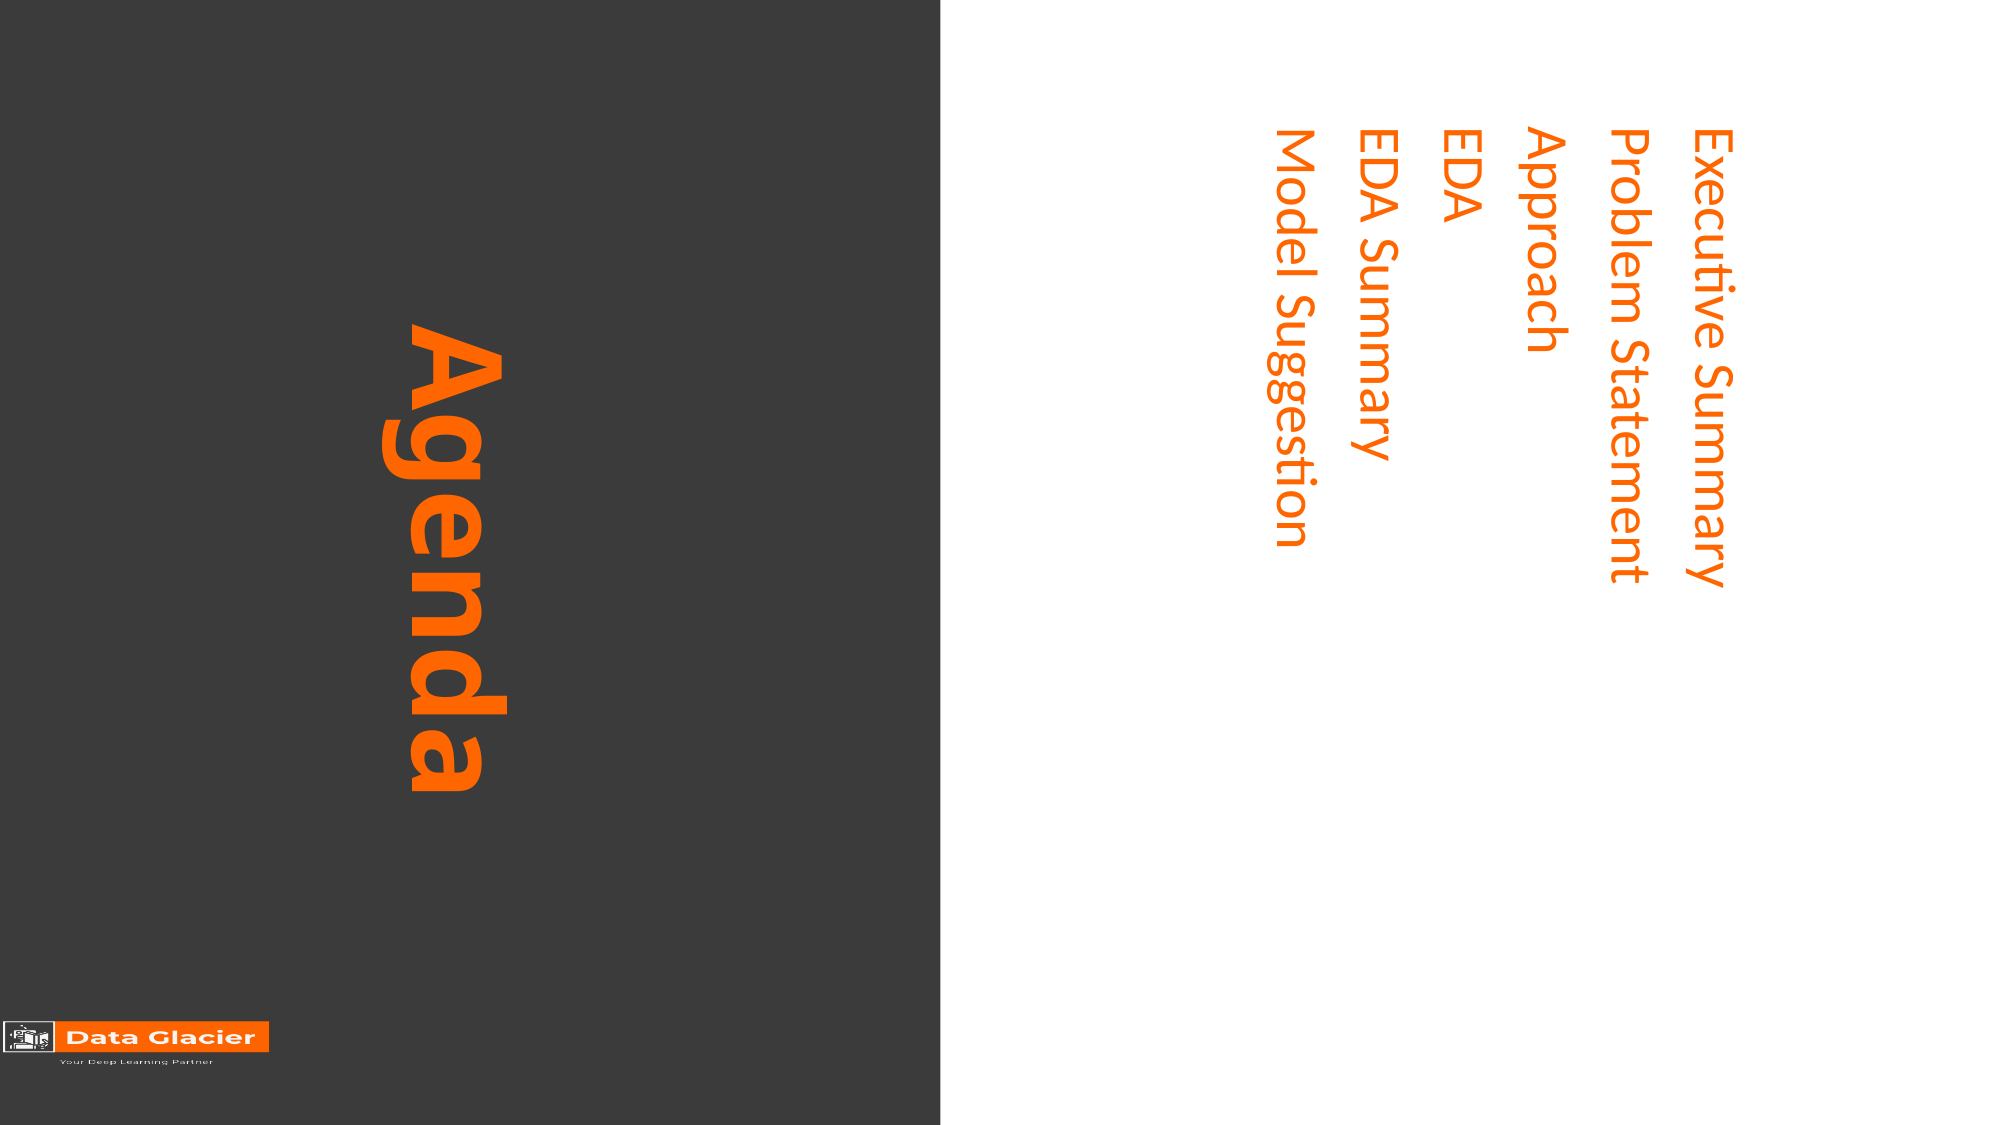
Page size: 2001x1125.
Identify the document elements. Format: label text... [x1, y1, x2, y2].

title Agenda [0, 0, 940, 1125]
subtitle Executive Summary Problem Statement Approach EDA EDA Summary Model Suggestion [940, 0, 2000, 1125]
picture [0, 961, 272, 1125]
